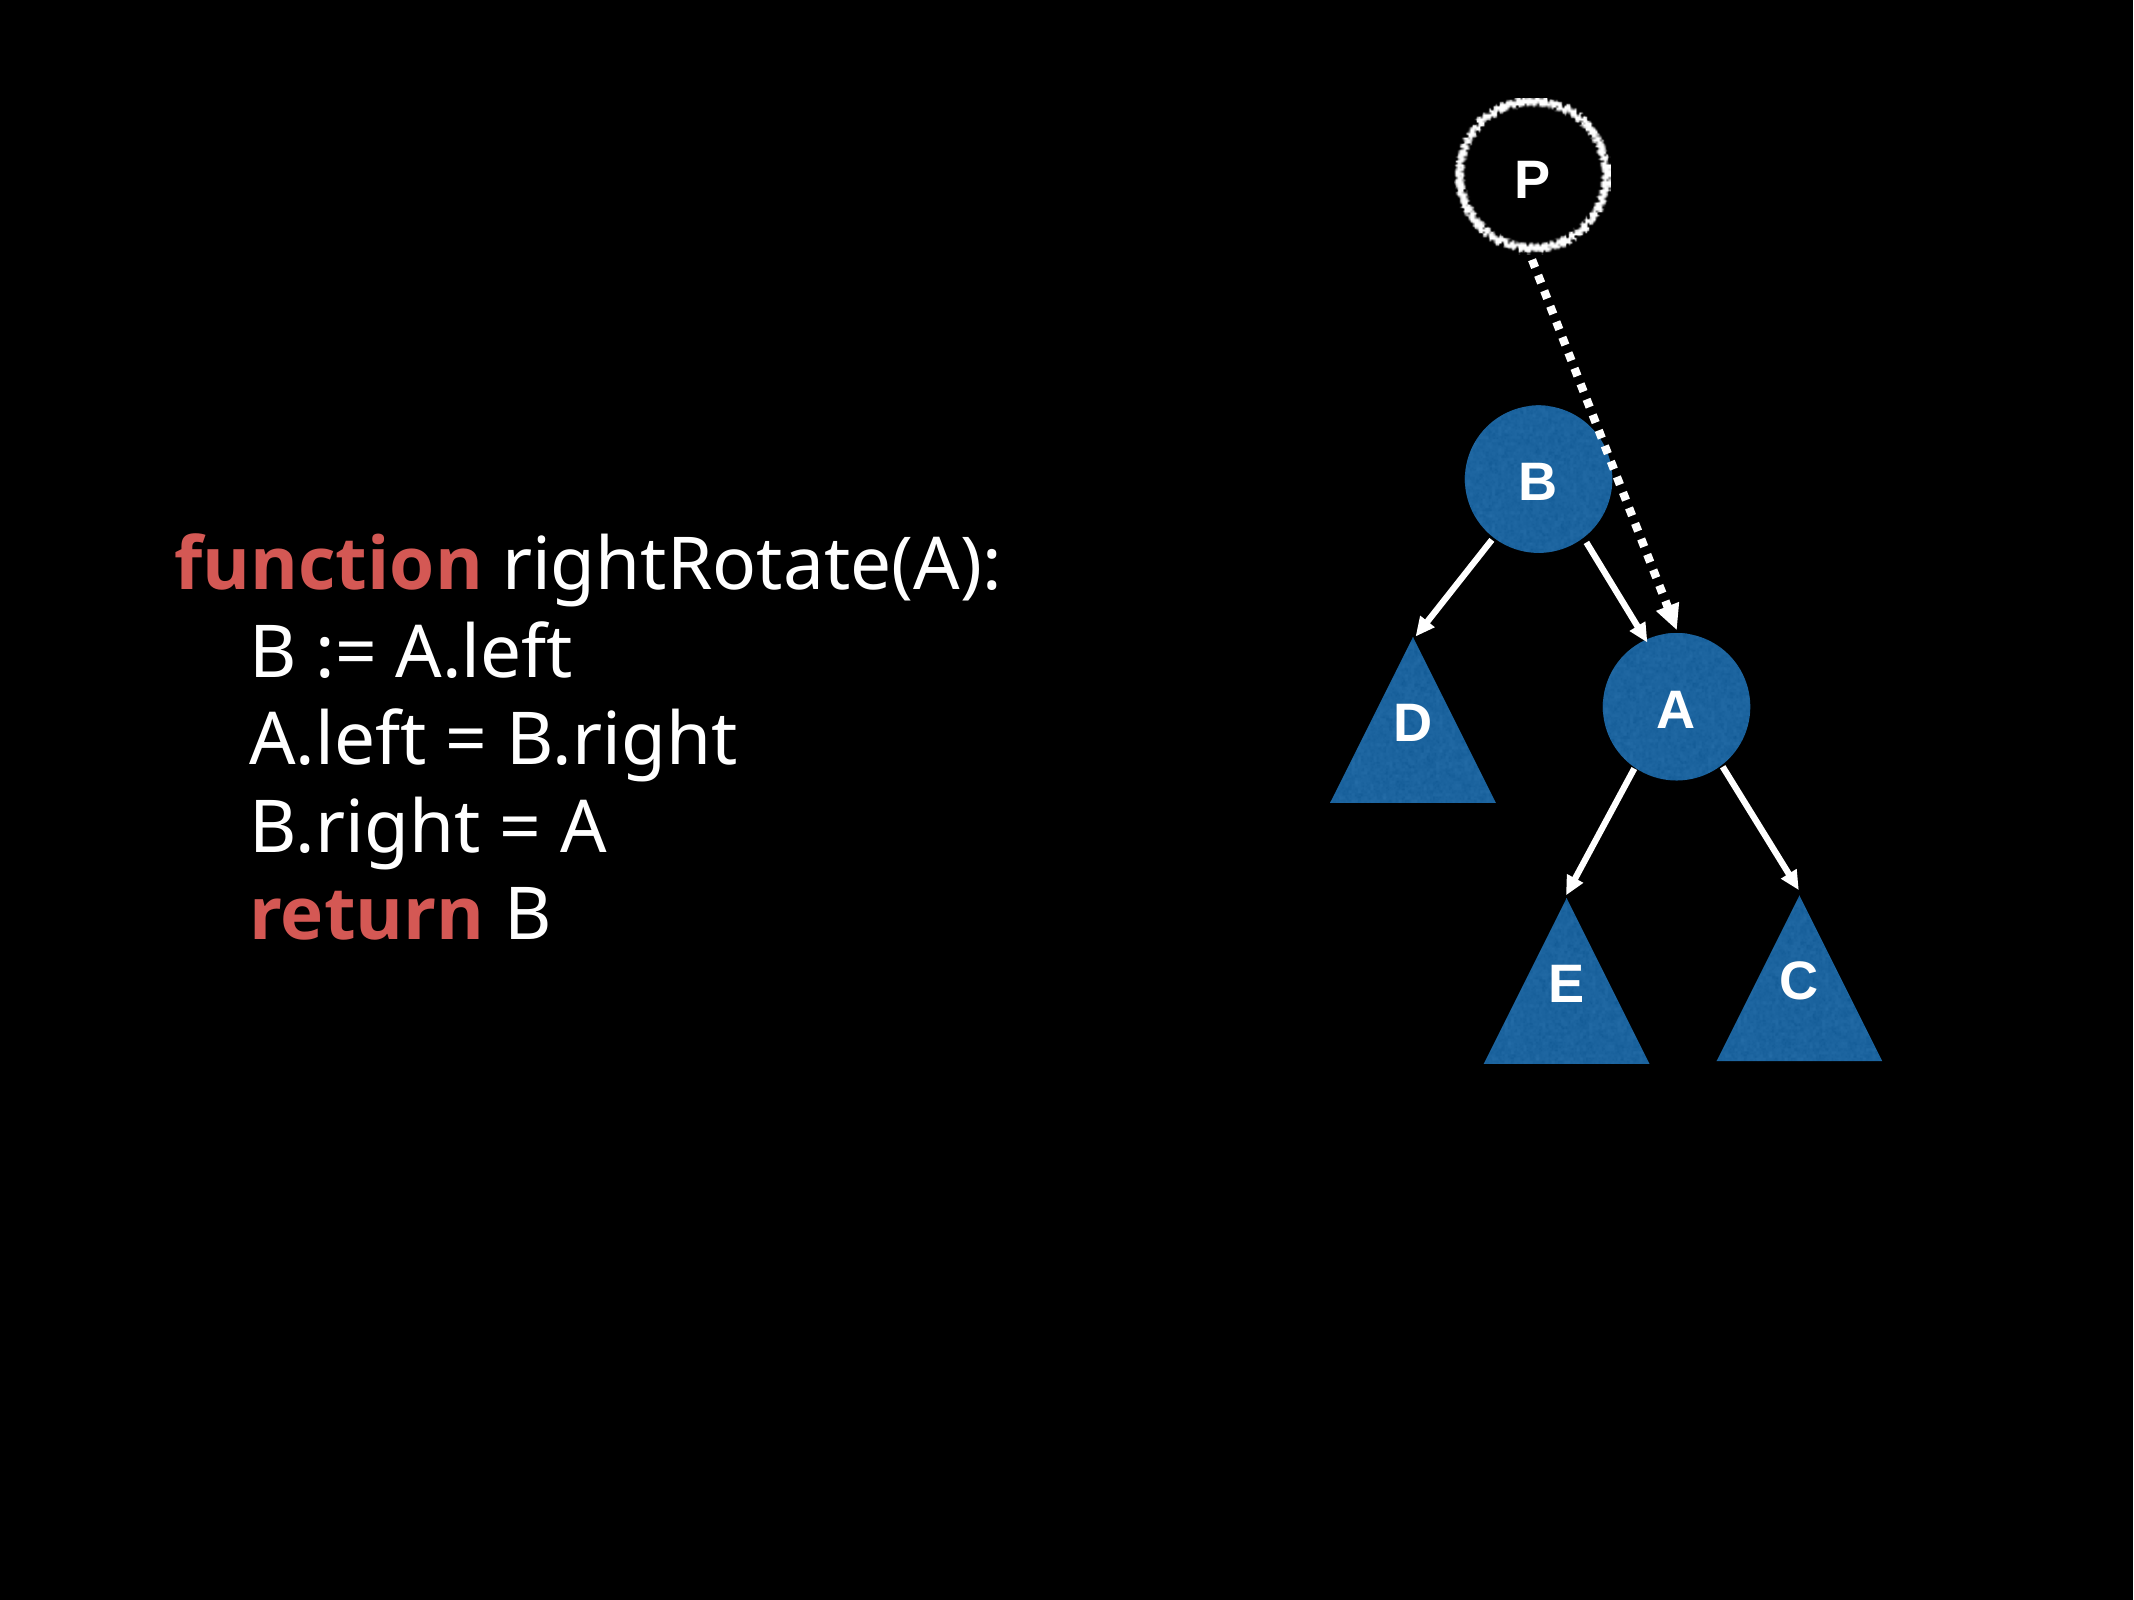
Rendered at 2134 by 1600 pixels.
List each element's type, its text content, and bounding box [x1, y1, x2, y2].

text_box [1722, 766, 1799, 890]
text_box [1652, 568, 1678, 630]
text_box A [1602, 633, 1751, 781]
text_box D [1330, 637, 1496, 803]
text_box C [1716, 895, 1883, 1062]
text_box E [1483, 898, 1650, 1064]
text_box [1566, 768, 1635, 895]
text_box function rightRotate(A): B := A.left A.left = B.right B.right = A return B [165, 508, 1011, 963]
text_box [1586, 542, 1648, 643]
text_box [1454, 98, 1611, 255]
text_box [1415, 539, 1492, 637]
text_box B [1464, 405, 1613, 553]
